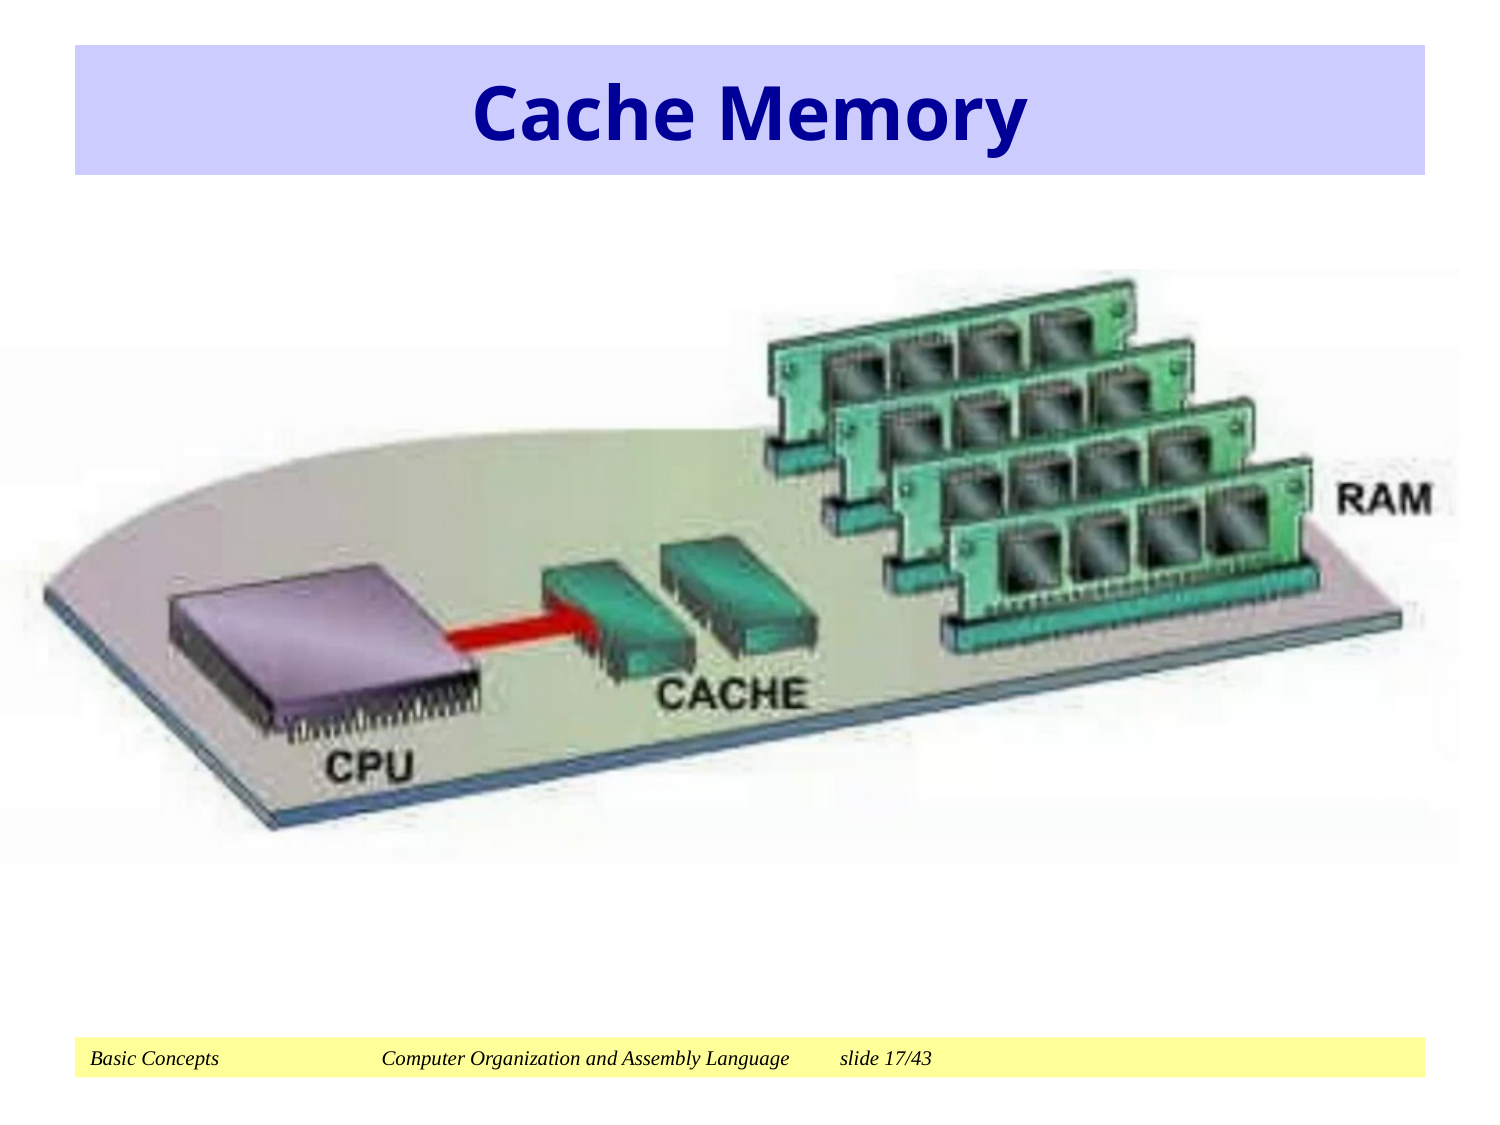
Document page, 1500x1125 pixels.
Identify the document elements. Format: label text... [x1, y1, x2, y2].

picture [0, 269, 1460, 866]
title Cache Memory [75, 45, 1425, 175]
